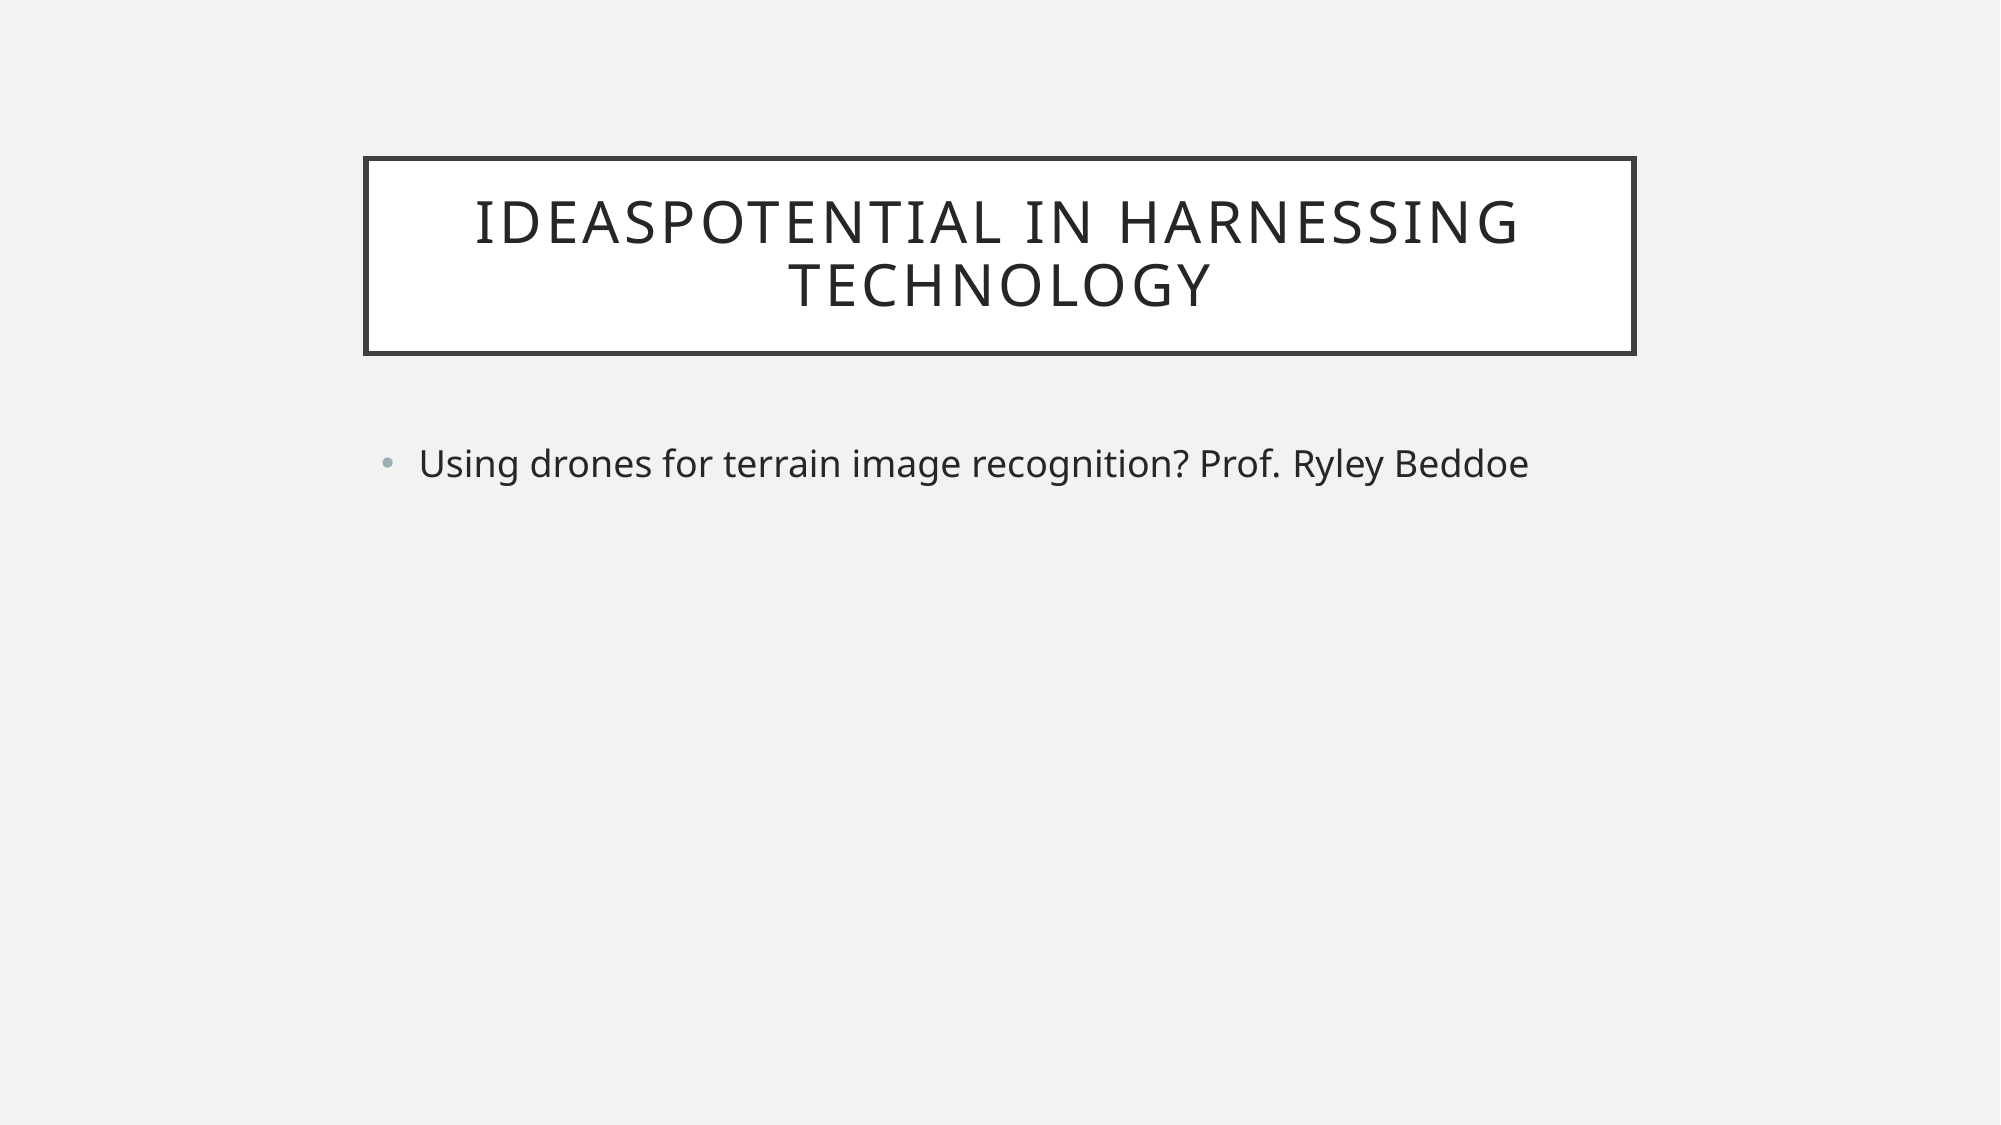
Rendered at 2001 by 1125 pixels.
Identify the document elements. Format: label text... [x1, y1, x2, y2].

title IdeasPotential in harnessing technology [363, 156, 1637, 356]
list Using drones for terrain image recognition? Prof. Ryley Beddoe [366, 432, 1634, 942]
